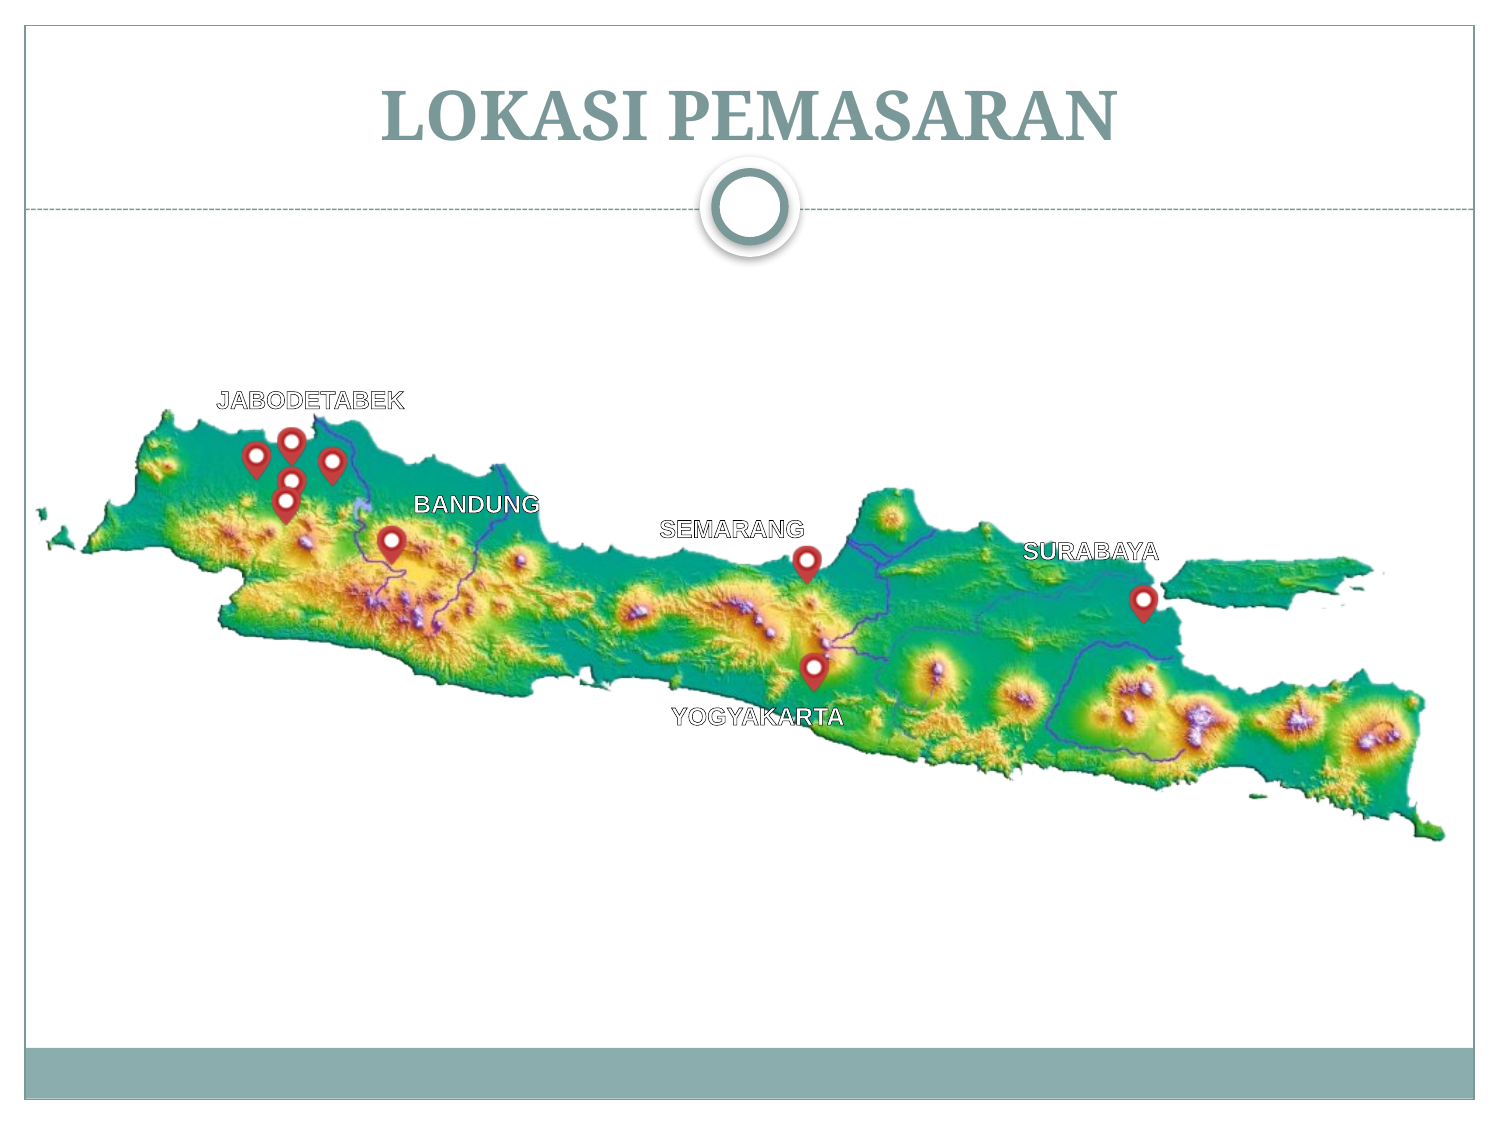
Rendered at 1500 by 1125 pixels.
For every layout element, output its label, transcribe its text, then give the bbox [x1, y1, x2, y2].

picture [34, 351, 1477, 897]
title LOKASI PEMASARAN [49, 37, 1450, 162]
